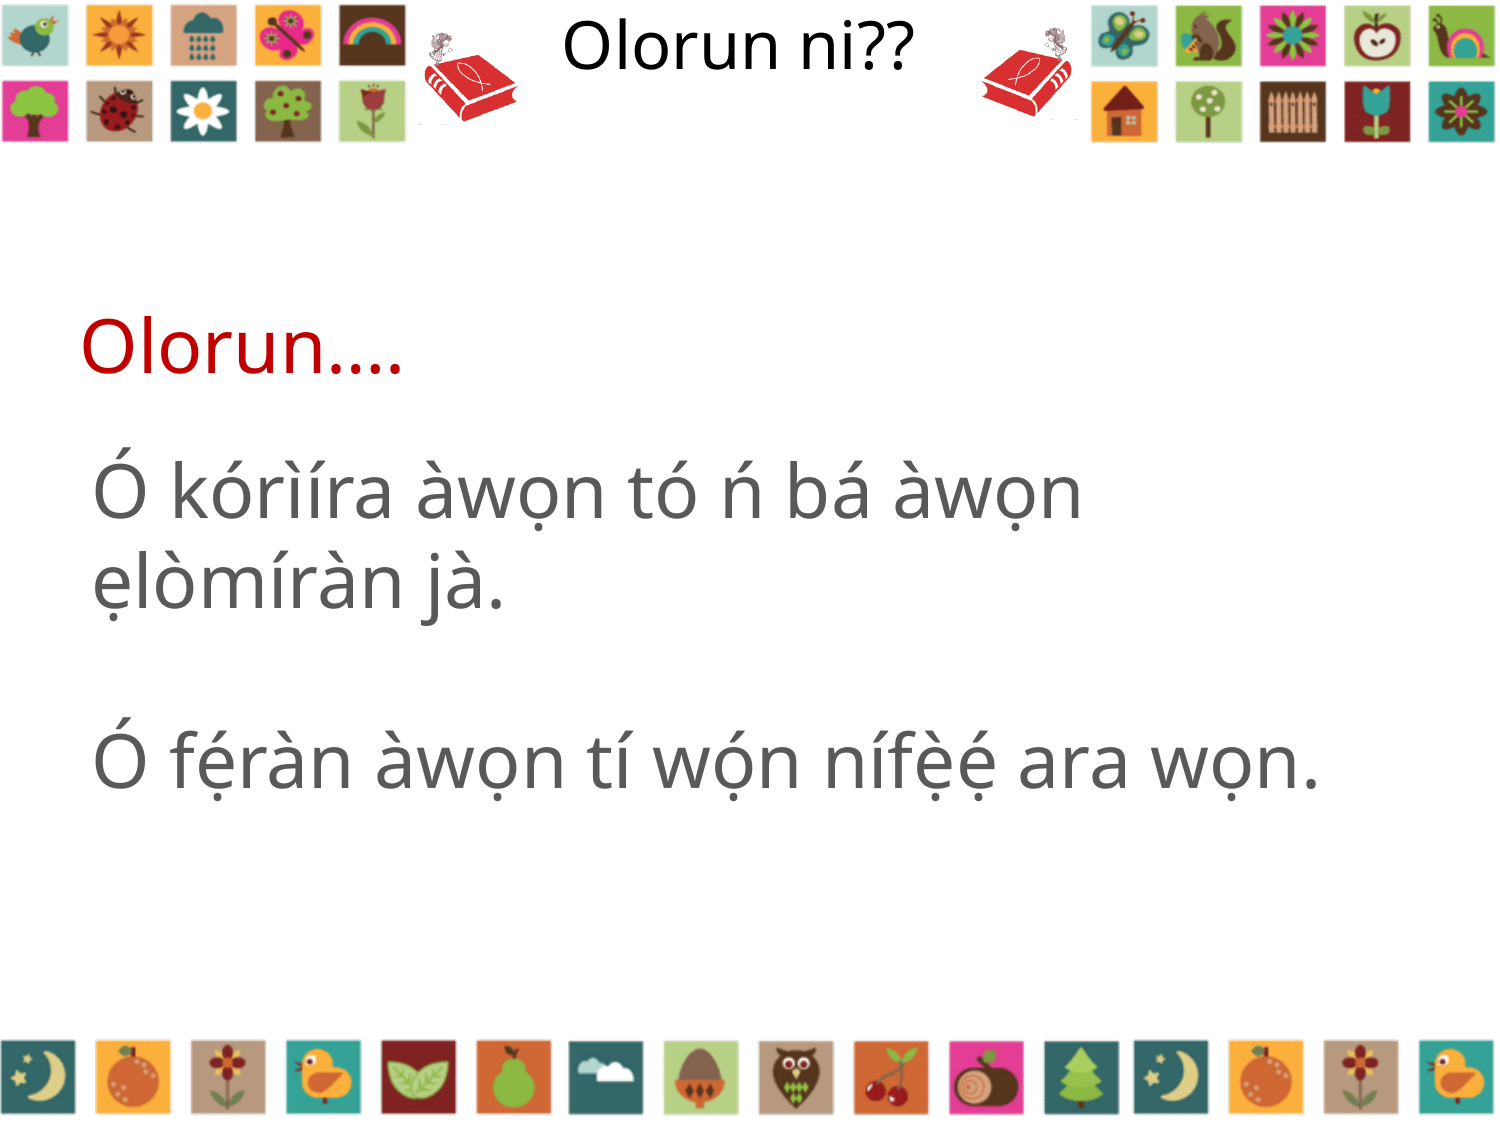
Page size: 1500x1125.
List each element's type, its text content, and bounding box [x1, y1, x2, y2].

text_box Olorun ni?? [414, 0, 1080, 91]
picture [950, 3, 1500, 150]
picture [0, 3, 550, 150]
text_box Ó kórìíra àwọn tó ń bá àwọn ẹlòmíràn jà. Ó fẹ́ràn àwọn tí wọ́n nífẹ̀ẹ́ ara wọn. [76, 436, 1424, 812]
text_box Olorun…. [64, 290, 1412, 396]
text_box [0, 1028, 1500, 1118]
